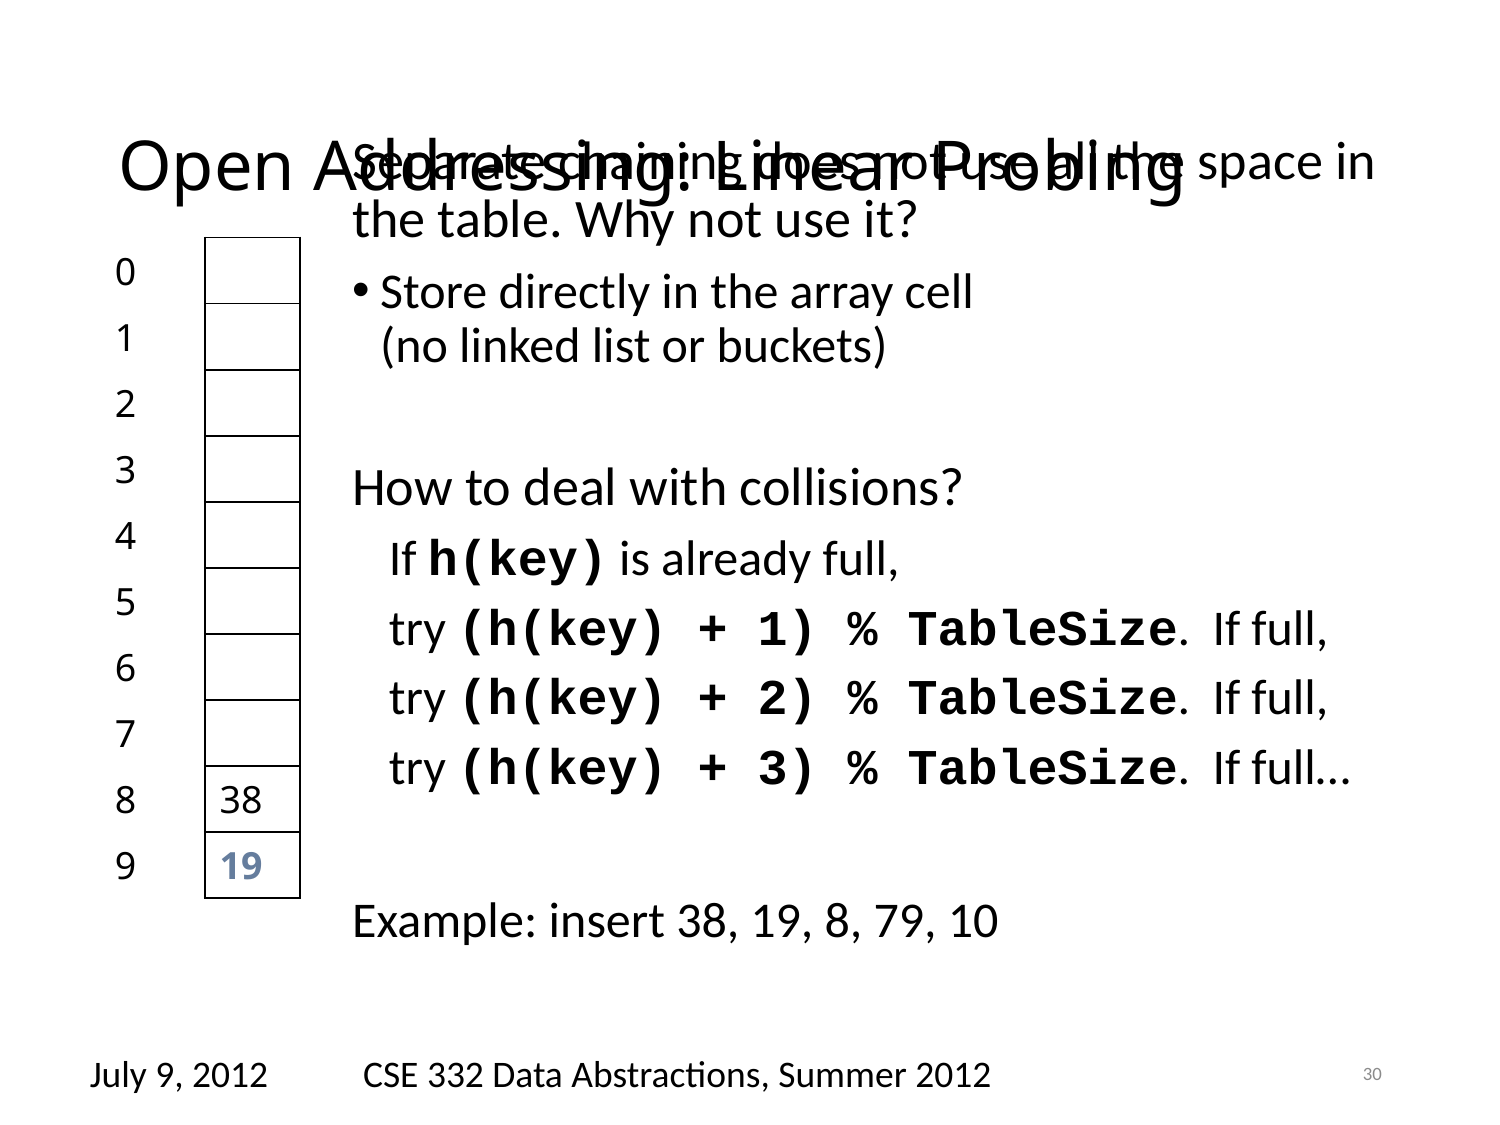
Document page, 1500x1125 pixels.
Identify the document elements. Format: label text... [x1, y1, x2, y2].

table_cell [206, 701, 299, 765]
table_cell 38 [206, 767, 299, 831]
table_header [206, 238, 299, 303]
table_cell [206, 569, 299, 633]
slide_number 30 [1059, 1042, 1397, 1103]
table_cell 5 [100, 568, 204, 634]
table_cell [206, 304, 299, 369]
table_cell 1 [100, 304, 204, 370]
table_cell 9 [100, 832, 204, 898]
footer CSE 332 Data Abstractions, Summer 2012 [348, 1042, 1059, 1103]
table_cell [206, 437, 299, 501]
table_cell 4 [100, 502, 204, 568]
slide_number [75, 1042, 338, 1103]
table_cell 8 [100, 766, 204, 832]
table_cell 2 [100, 370, 204, 436]
title Open Addressing: Linear Probing [103, 59, 1397, 278]
table_cell [206, 635, 299, 699]
list Separate chaining does not use all the space in the table. Why not use it? Store directly in the array cell (no linked list or buckets) How to deal with collisions? If h(key) is already full, try (h(key) + 1) % TableSize. If full, try (h(key) + 2) % TableSize. If full, try (h(key) + 3) % TableSize. If full… Example: insert 38, 19, 8, 79, 10 [337, 125, 1463, 1025]
table_cell 7 [100, 700, 204, 766]
table_cell 19 [206, 833, 299, 897]
table_cell [206, 371, 299, 435]
table_cell 3 [100, 436, 204, 502]
table_header 0 [100, 238, 204, 304]
table_cell [206, 503, 299, 567]
table_cell 6 [100, 634, 204, 700]
